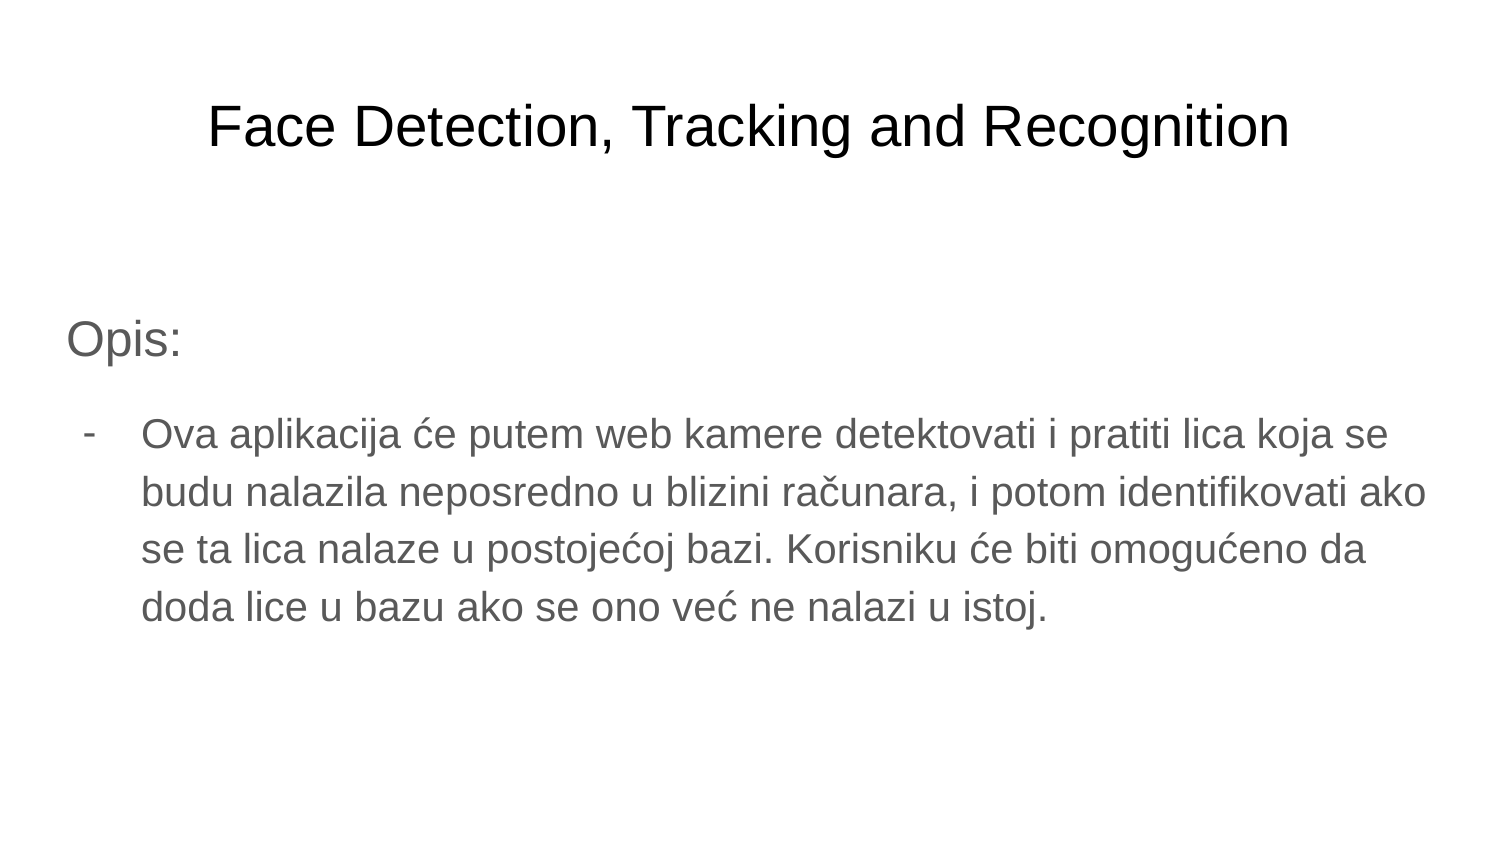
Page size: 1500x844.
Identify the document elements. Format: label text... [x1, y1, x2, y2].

title Face Detection, Tracking and Recognition [51, 72, 1449, 167]
list Opis: Ova aplikacija će putem web kamere detektovati i pratiti lica koja se budu nalazila neposredno u blizini računara, i potom identifikovati ako se ta lica nalaze u postojećoj bazi. Korisniku će biti omogućeno da doda lice u bazu ako se ono već ne nalazi u istoj. [51, 189, 1449, 750]
